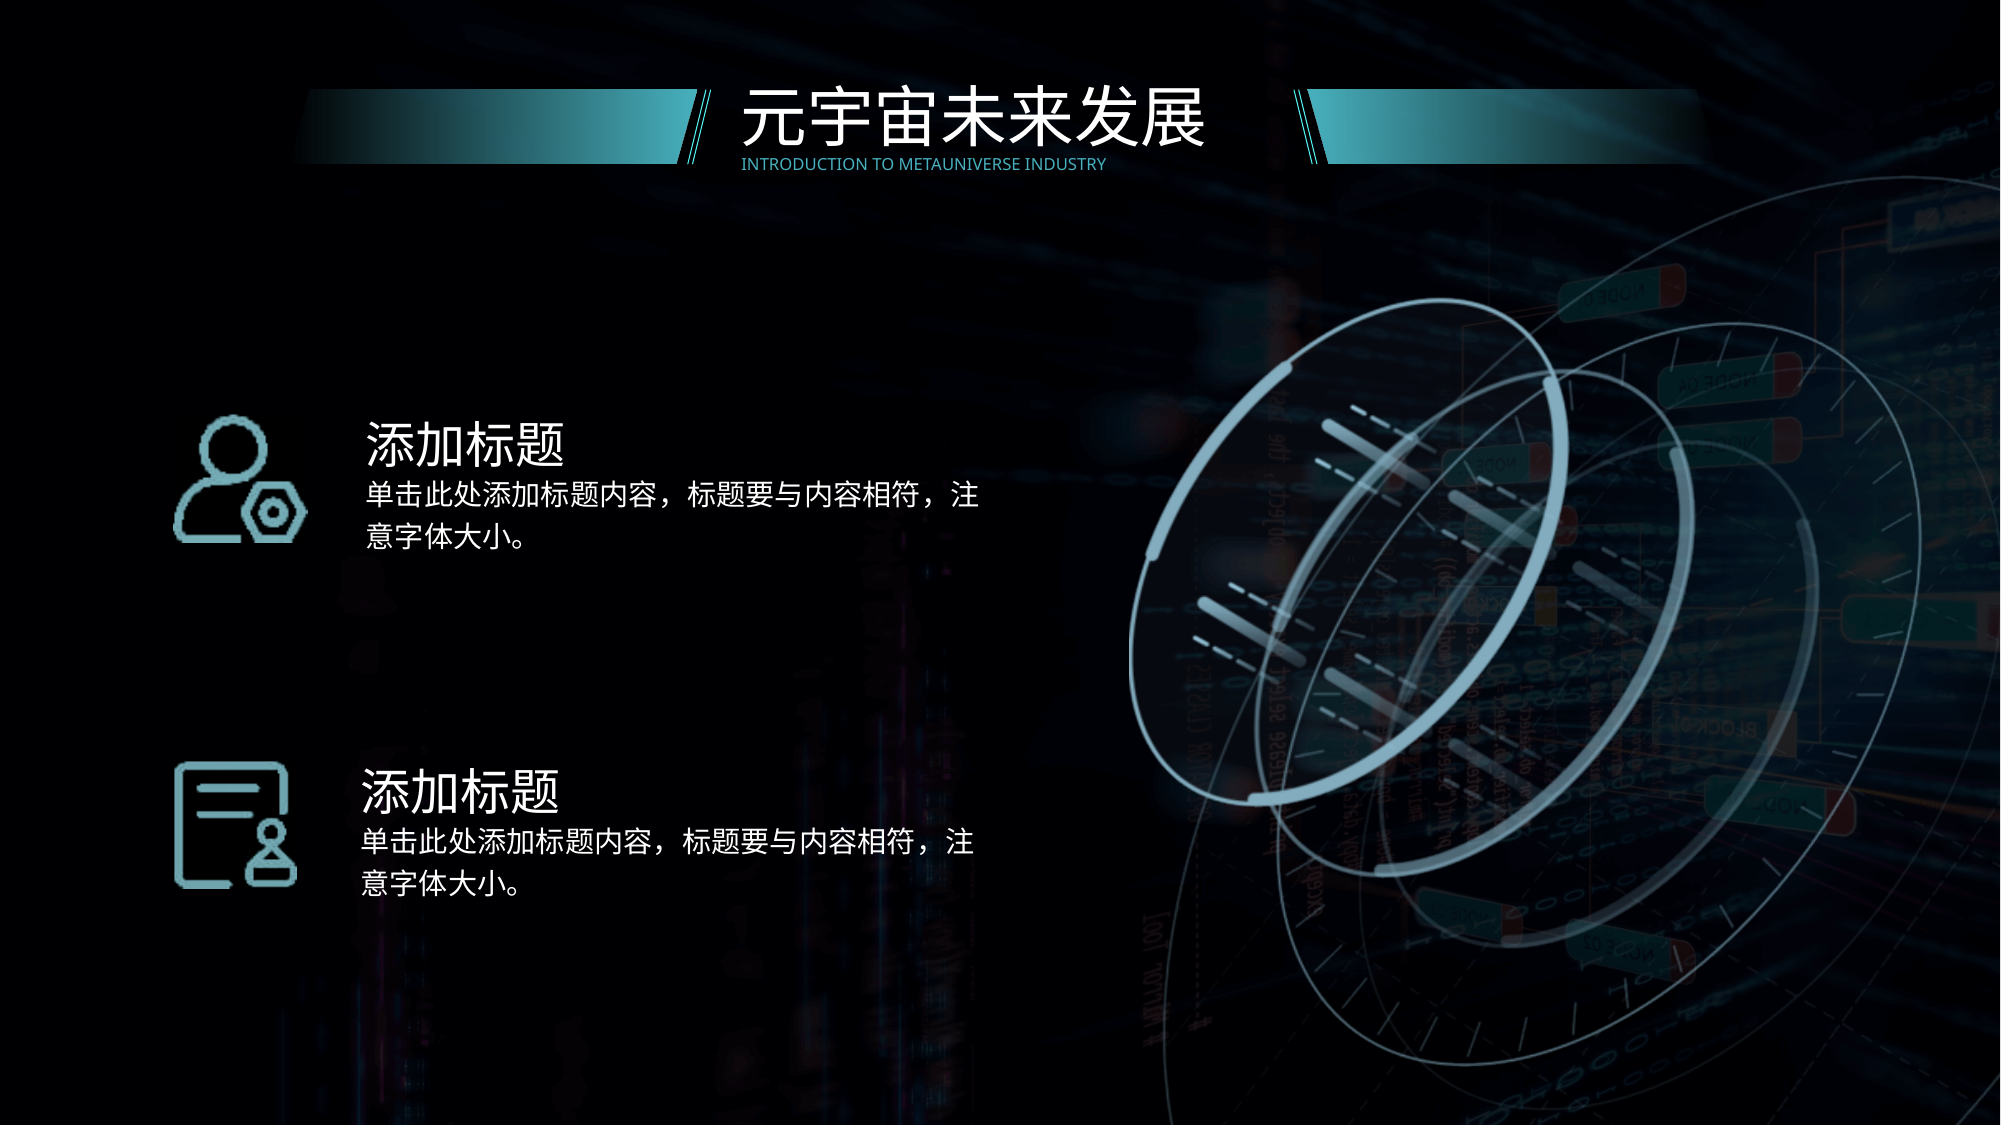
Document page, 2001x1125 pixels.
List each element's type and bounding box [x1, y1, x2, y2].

text_box [173, 747, 979, 909]
text_box [288, 89, 711, 164]
text_box [173, 401, 984, 562]
picture [0, 0, 2001, 1125]
text_box [725, 66, 1270, 182]
text_box [1293, 89, 1717, 163]
